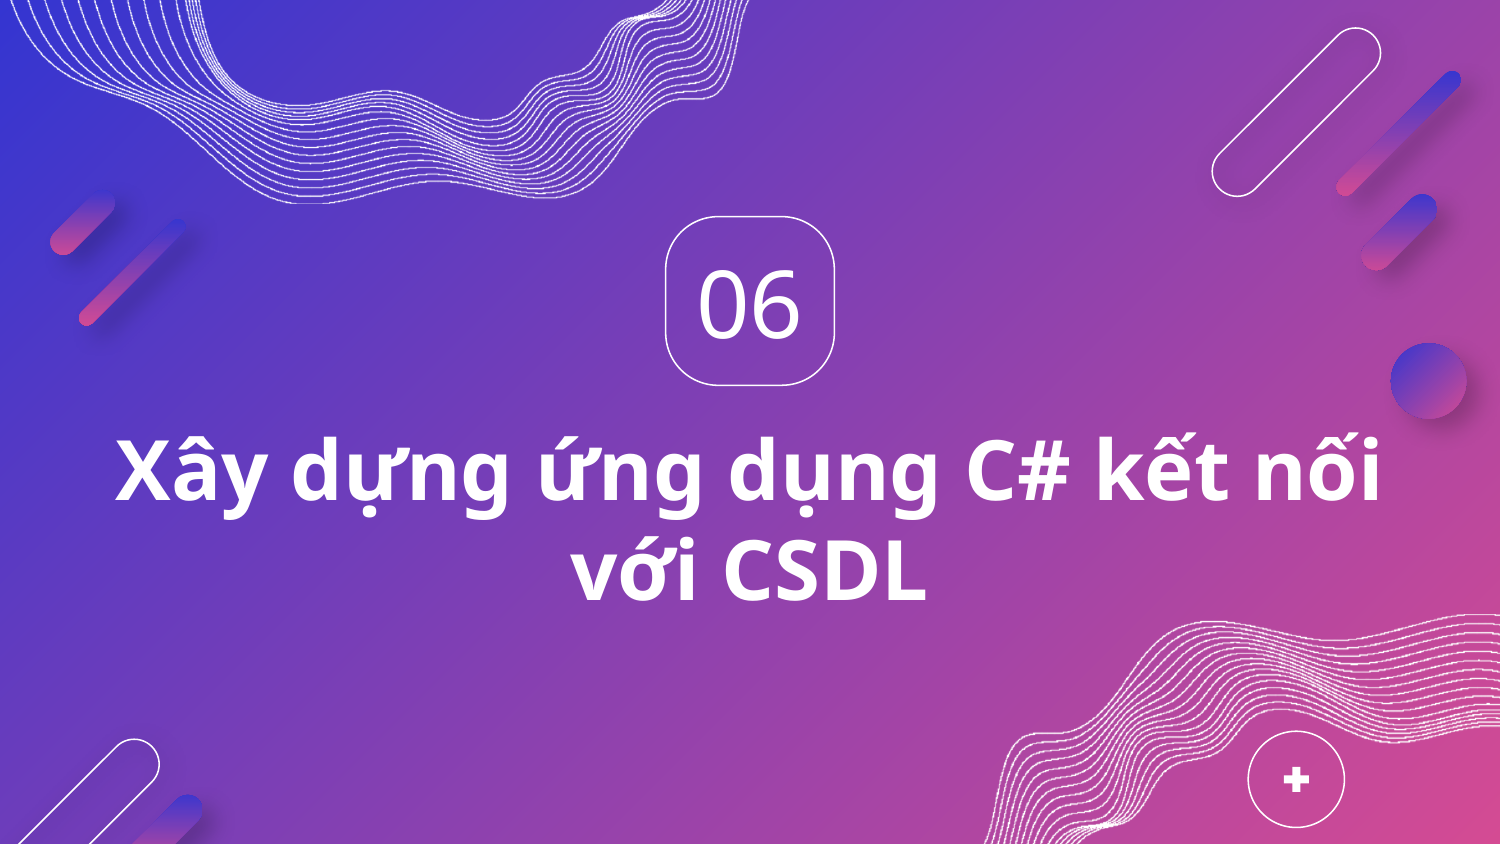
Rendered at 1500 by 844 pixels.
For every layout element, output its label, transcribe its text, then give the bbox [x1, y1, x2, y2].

title 06 [666, 216, 834, 385]
picture [961, 614, 1500, 844]
title Xây dựng ứng dụng C# kết nối với CSDL [99, 441, 1401, 592]
picture [1, 0, 778, 204]
